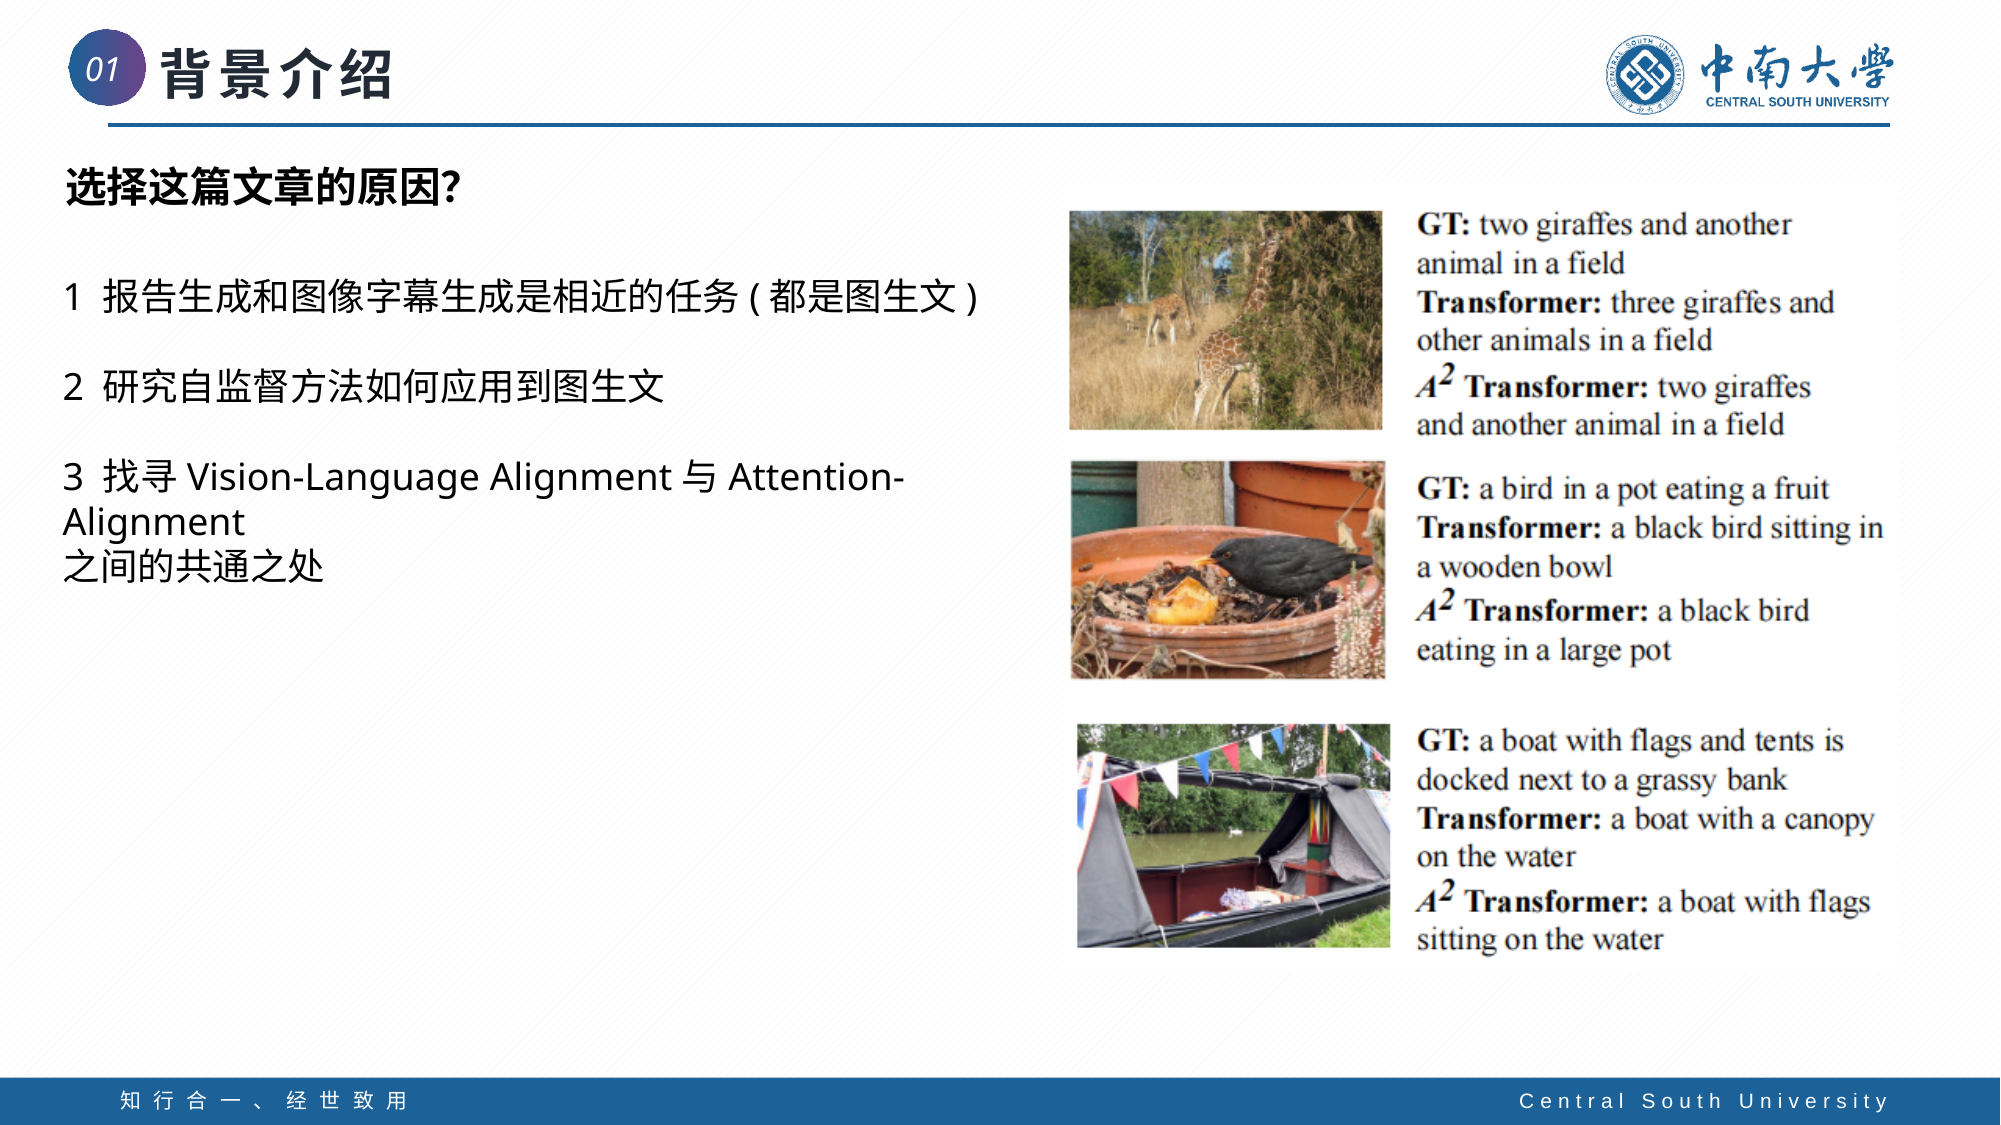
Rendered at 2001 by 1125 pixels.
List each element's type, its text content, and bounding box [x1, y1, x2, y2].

text_box 背景介绍 [158, 0, 1050, 118]
text_box 1 报告生成和图像字幕生成是相近的任务(都是图生文) 2 研究自监督方法如何应用到图生文 3 找寻Vision-Language Alignment与Attention-Alignment 之间的共通之处 [47, 265, 1065, 596]
picture [1595, 28, 1907, 121]
text_box Central South University [1504, 1080, 1902, 1120]
text_box [0, 1077, 2000, 1125]
text_box 选择这篇文章的原因？ [50, 153, 1608, 218]
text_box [47, 28, 159, 106]
picture [1065, 183, 1899, 973]
text_box 知行合一、经世致用 [105, 1080, 423, 1120]
